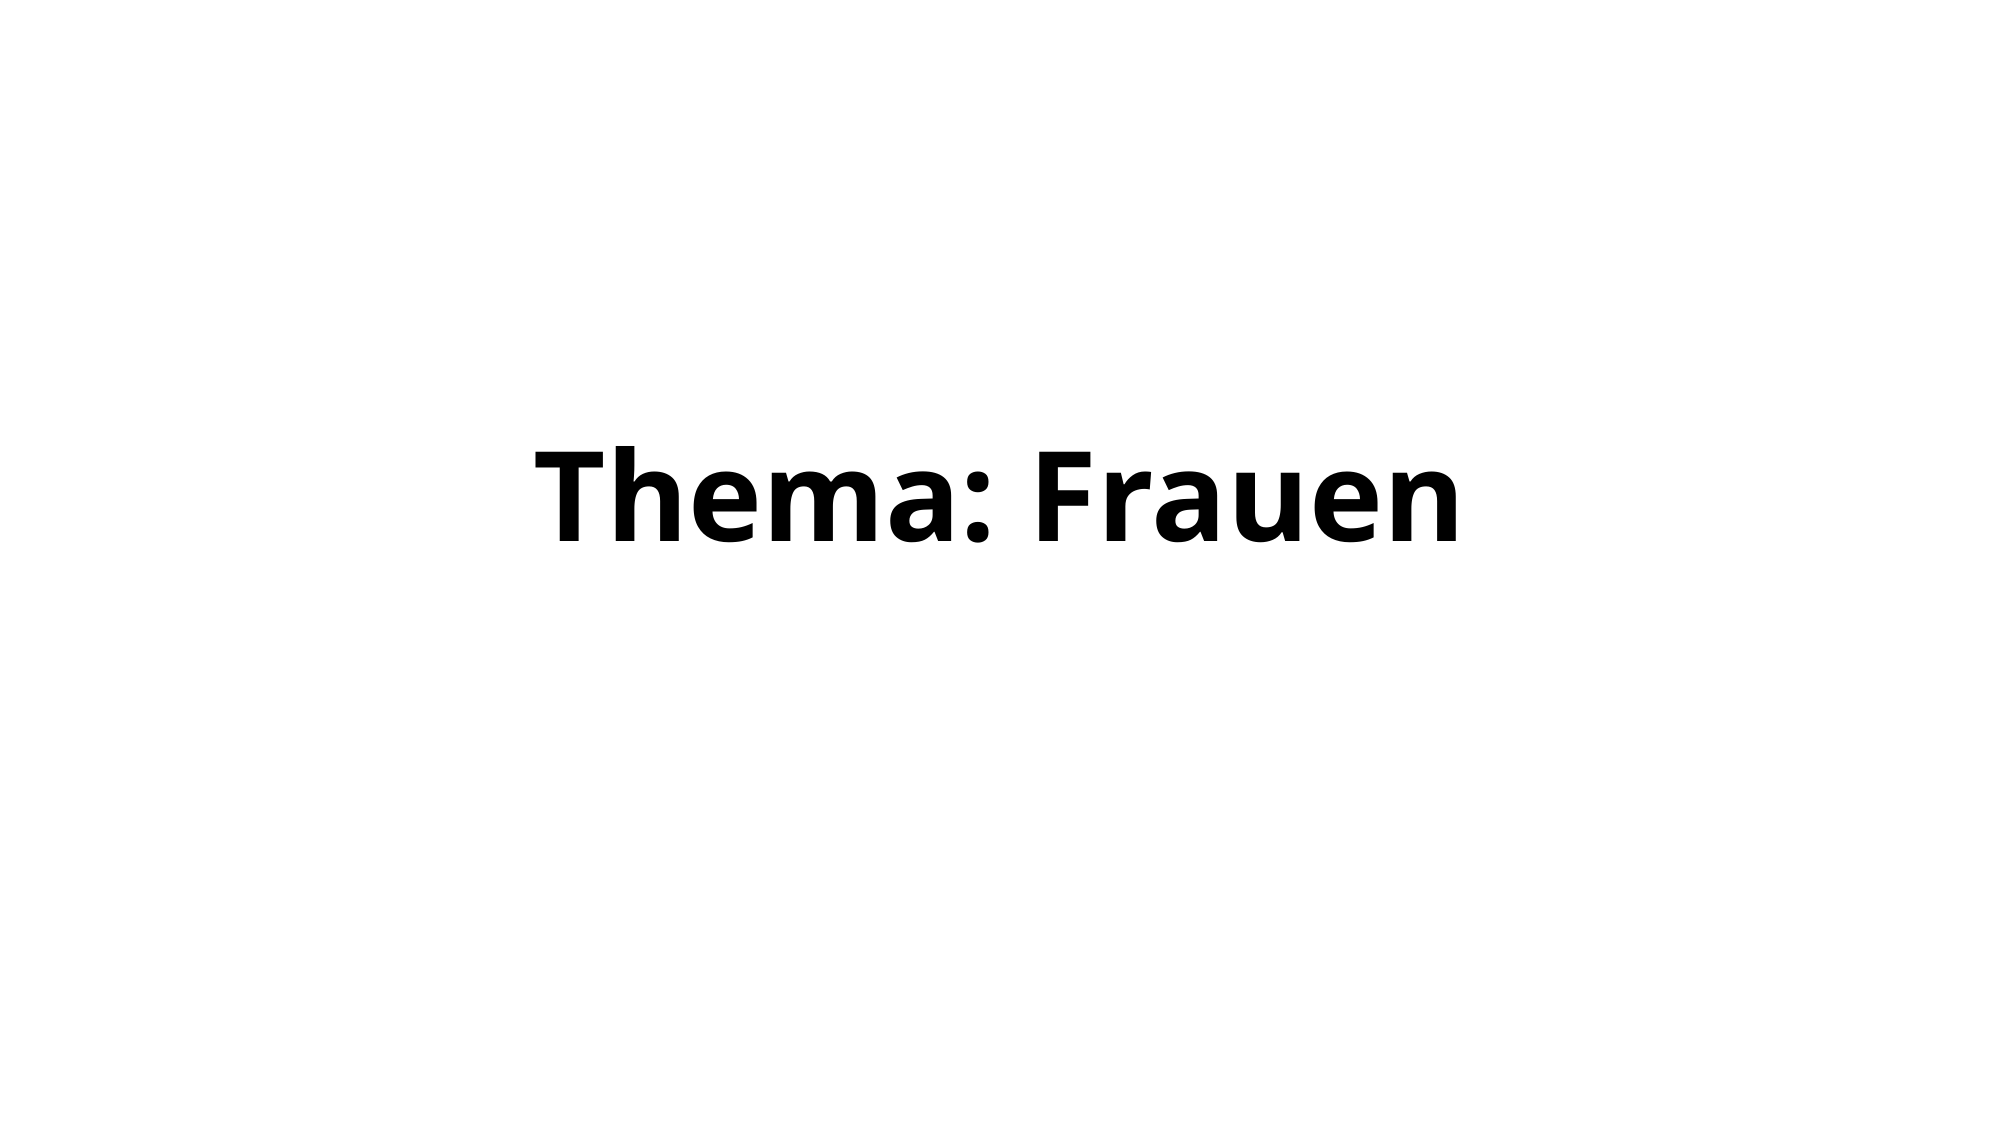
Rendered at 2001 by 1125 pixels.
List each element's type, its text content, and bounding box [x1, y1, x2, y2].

title Thema: Frauen [249, 184, 1750, 576]
